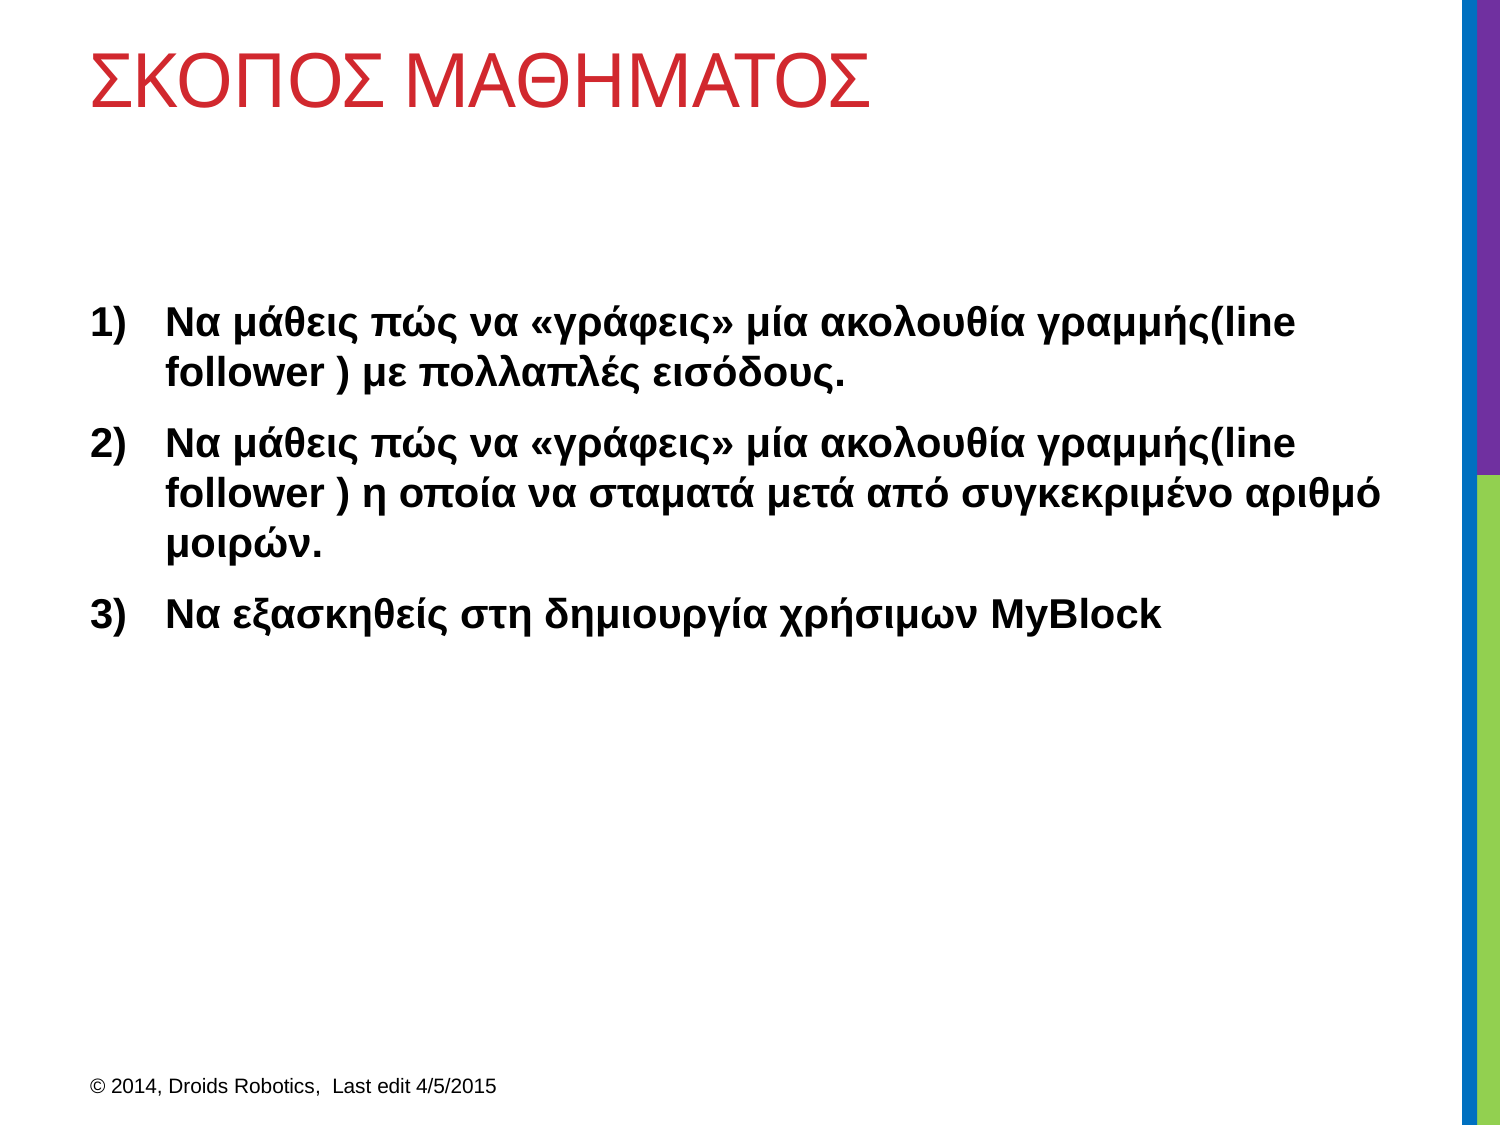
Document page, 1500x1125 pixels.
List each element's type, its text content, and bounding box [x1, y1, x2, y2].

footer © 2014, Droids Robotics, Last edit 4/5/2015 [75, 1065, 886, 1112]
list Να μάθεις πώς να «γράφεις» μία ακολουθία γραμμής(line follower ) με πολλαπλές εισόδους. Να μάθεις πώς να «γράφεις» μία ακολουθία γραμμής(line follower ) η οποία να σταματά μετά από συγκεκριμένο αριθμό μοιρών. Να εξασκηθείς στη δημιουργία χρήσιμων MyBlock [75, 287, 1428, 1005]
title Σκοποσ μαθηματοσ [75, 25, 1428, 250]
